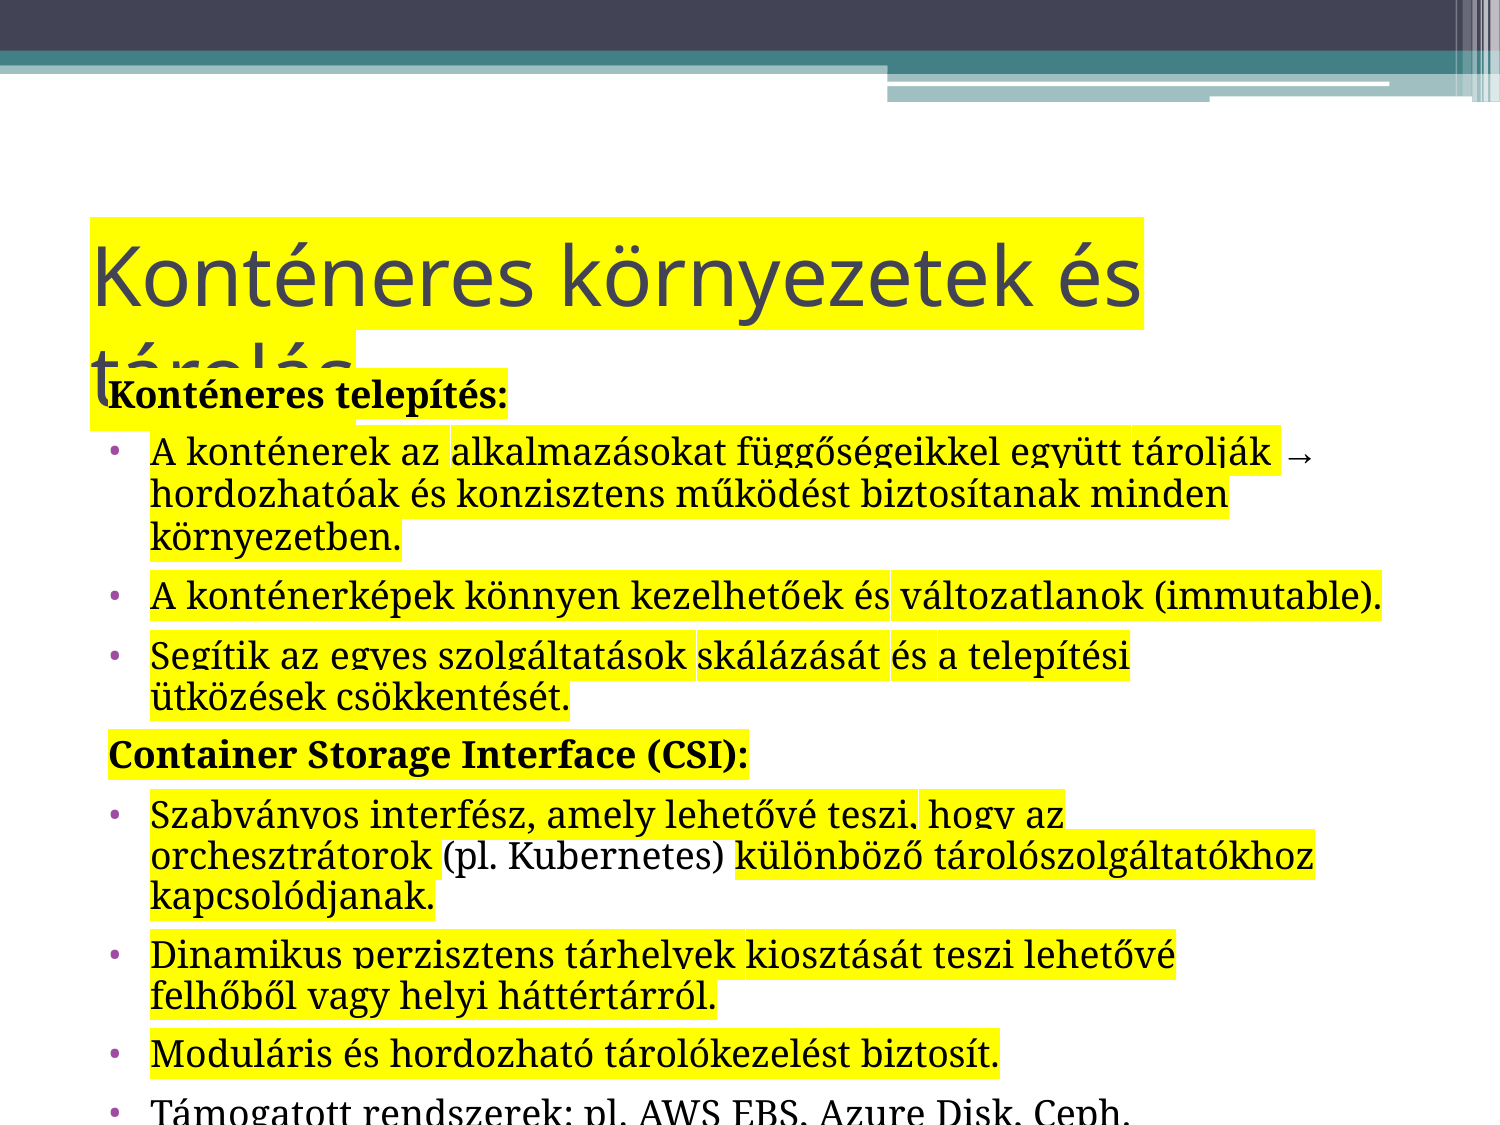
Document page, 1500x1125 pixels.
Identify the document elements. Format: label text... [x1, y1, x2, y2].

list Konténeres telepítés: A konténerek az alkalmazásokat függőségeikkel együtt tárolják → hordozhatóak és konzisztens működést biztosítanak minden környezetben. A konténerképek könnyen kezelhetőek és változatlanok (immutable). Segítik az egyes szolgáltatások skálázását és a telepítési ütközések csökkentését. Container Storage Interface (CSI): Szabványos interfész, amely lehetővé teszi, hogy az orchesztrátorok (pl. Kubernetes) különböző tárolószolgáltatókhoz kapcsolódjanak. Dinamikus perzisztens tárhelyek kiosztását teszi lehetővé felhőből vagy helyi háttértárról. Moduláris és hordozható tárolókezelést biztosít. Támogatott rendszerek: pl. AWS EBS, Azure Disk, Ceph. [105, 354, 1392, 1125]
title Konténeres környezetek és tárolás [87, 220, 1377, 423]
